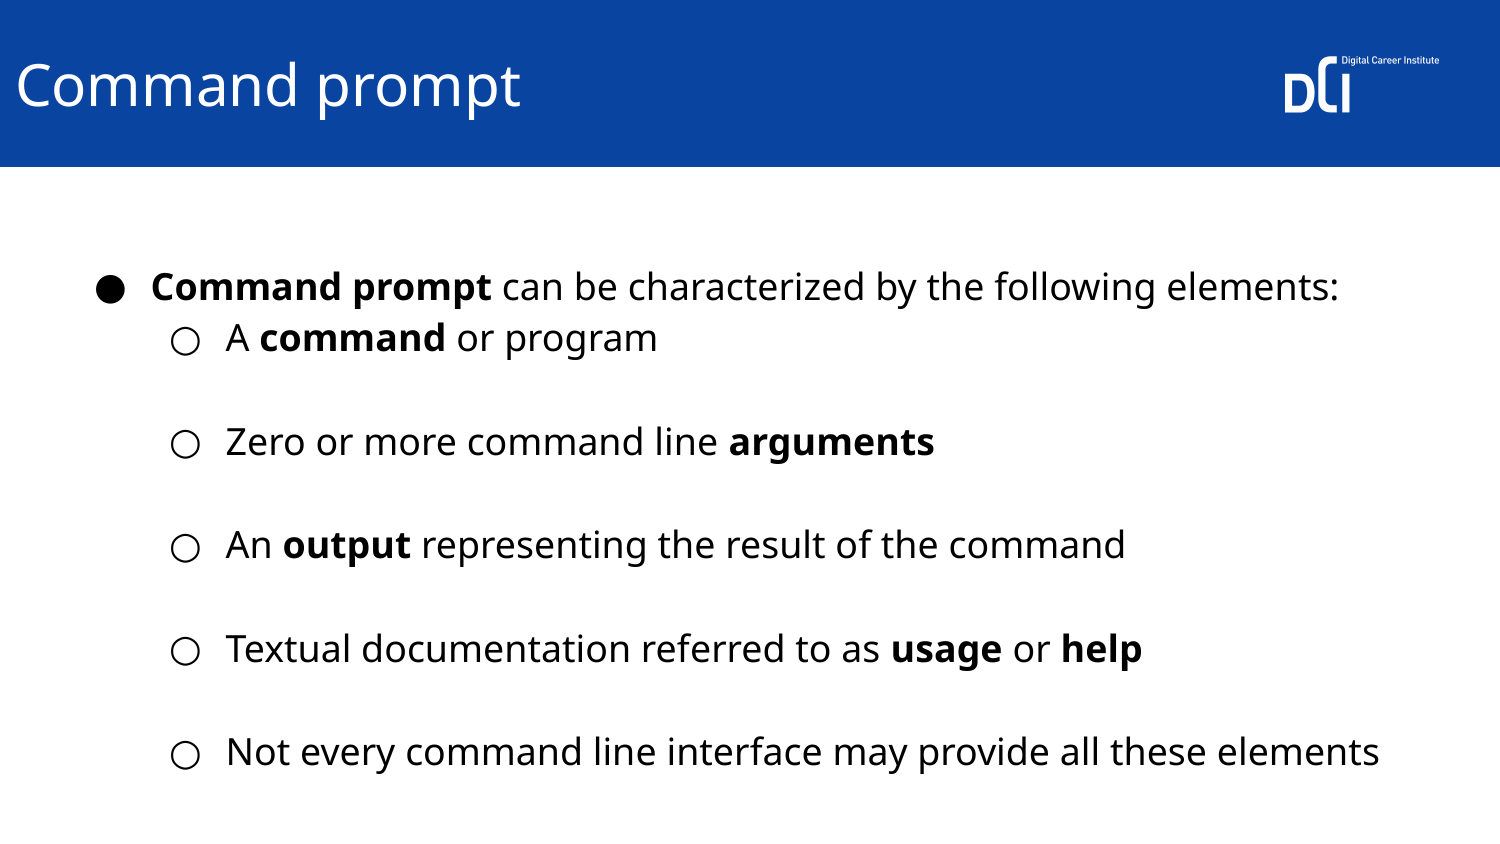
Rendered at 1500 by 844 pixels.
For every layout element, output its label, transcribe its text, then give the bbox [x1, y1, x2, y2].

title Command prompt [0, 0, 1500, 167]
text_box Command prompt can be characterized by the following elements: A command or program Zero or more command line arguments An output representing the result of the command Textual documentation referred to as usage or help Not every command line interface may provide all these elements [60, 240, 1439, 789]
picture [1274, 43, 1445, 123]
